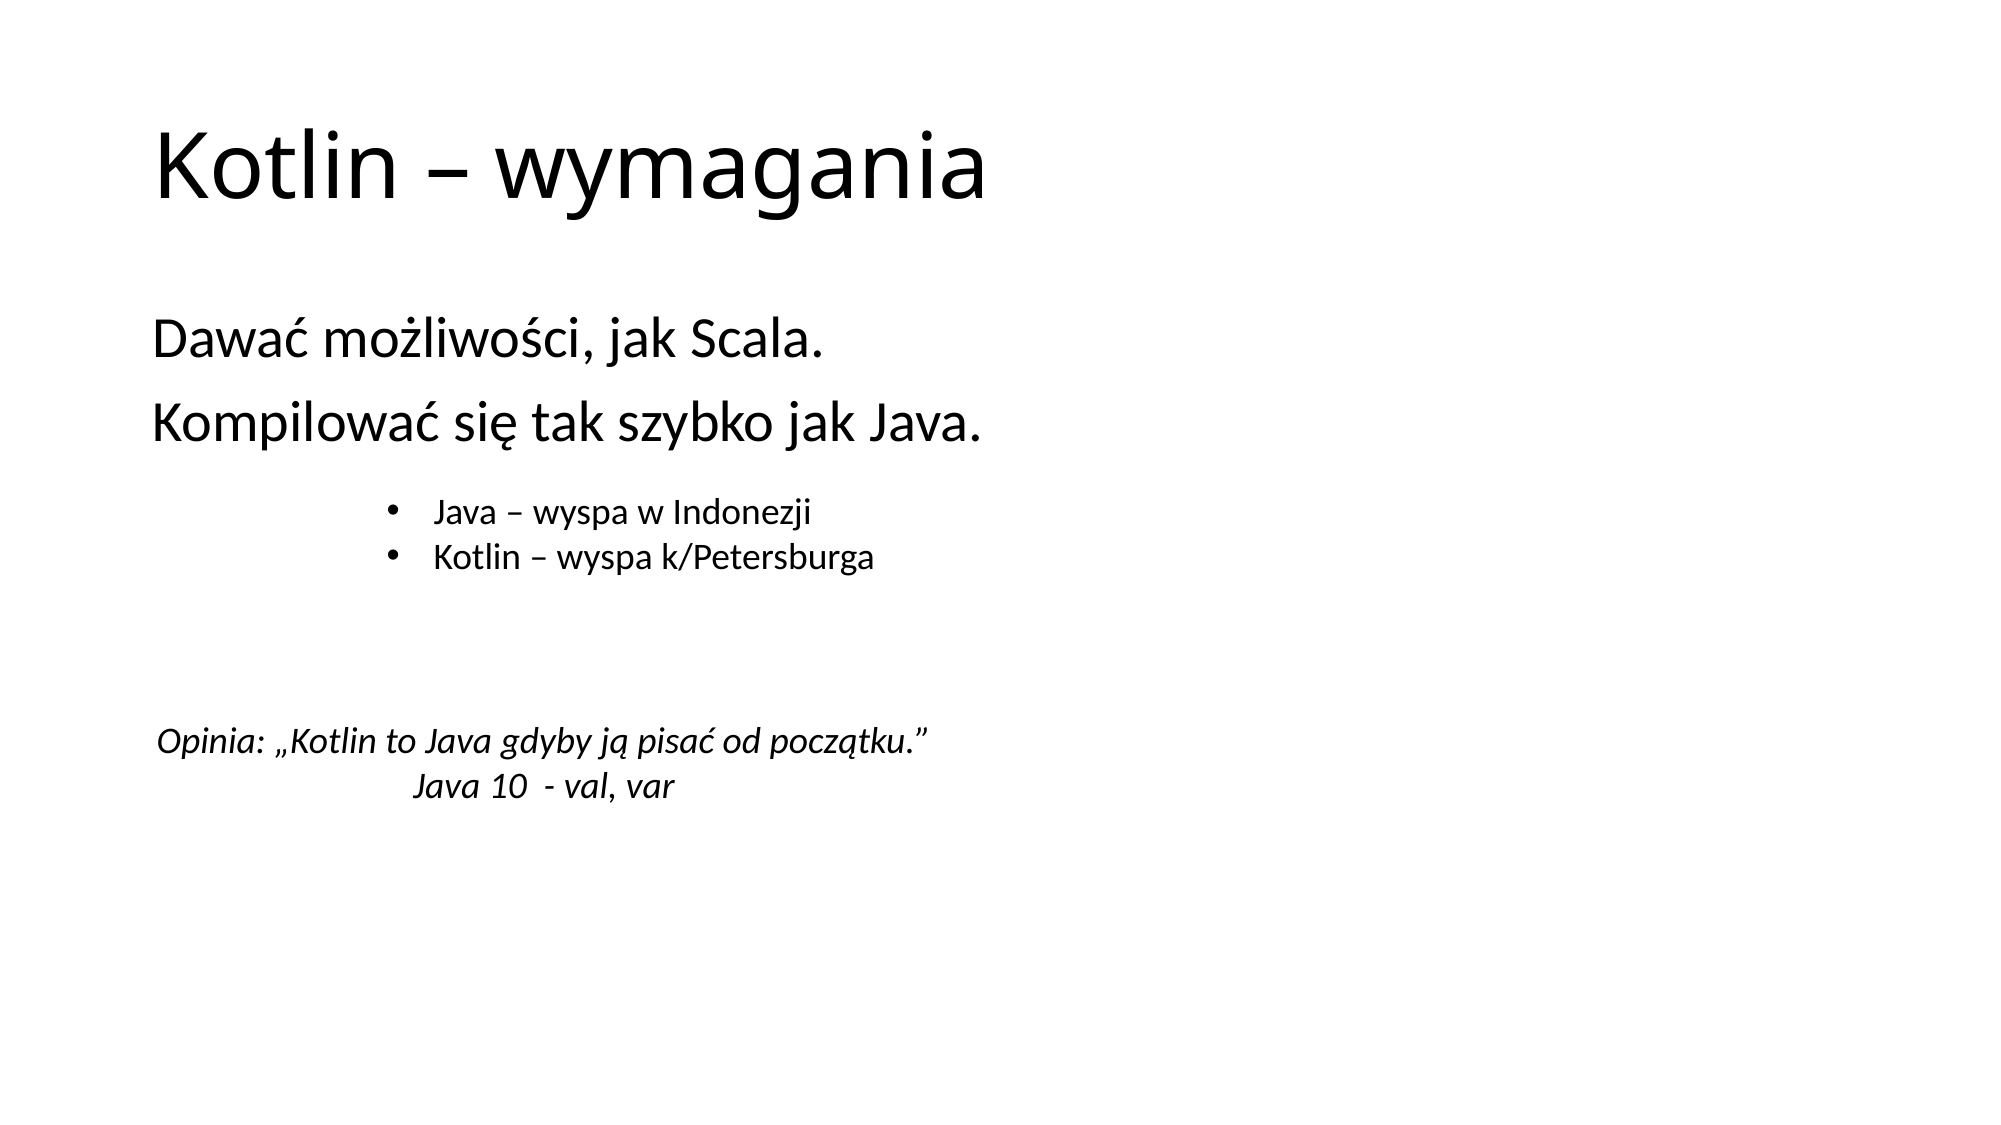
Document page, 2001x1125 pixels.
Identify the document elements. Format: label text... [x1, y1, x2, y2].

text_box Opinia: „Kotlin to Java gdyby ją pisać od początku.” Java 10 - val, var [141, 708, 946, 813]
list Dawać możliwości, jak Scala. Kompilować się tak szybko jak Java. [137, 299, 1863, 582]
text_box Java – wyspa w Indonezji Kotlin – wyspa k/Petersburga [371, 479, 1058, 675]
title Kotlin – wymagania [137, 59, 1863, 278]
